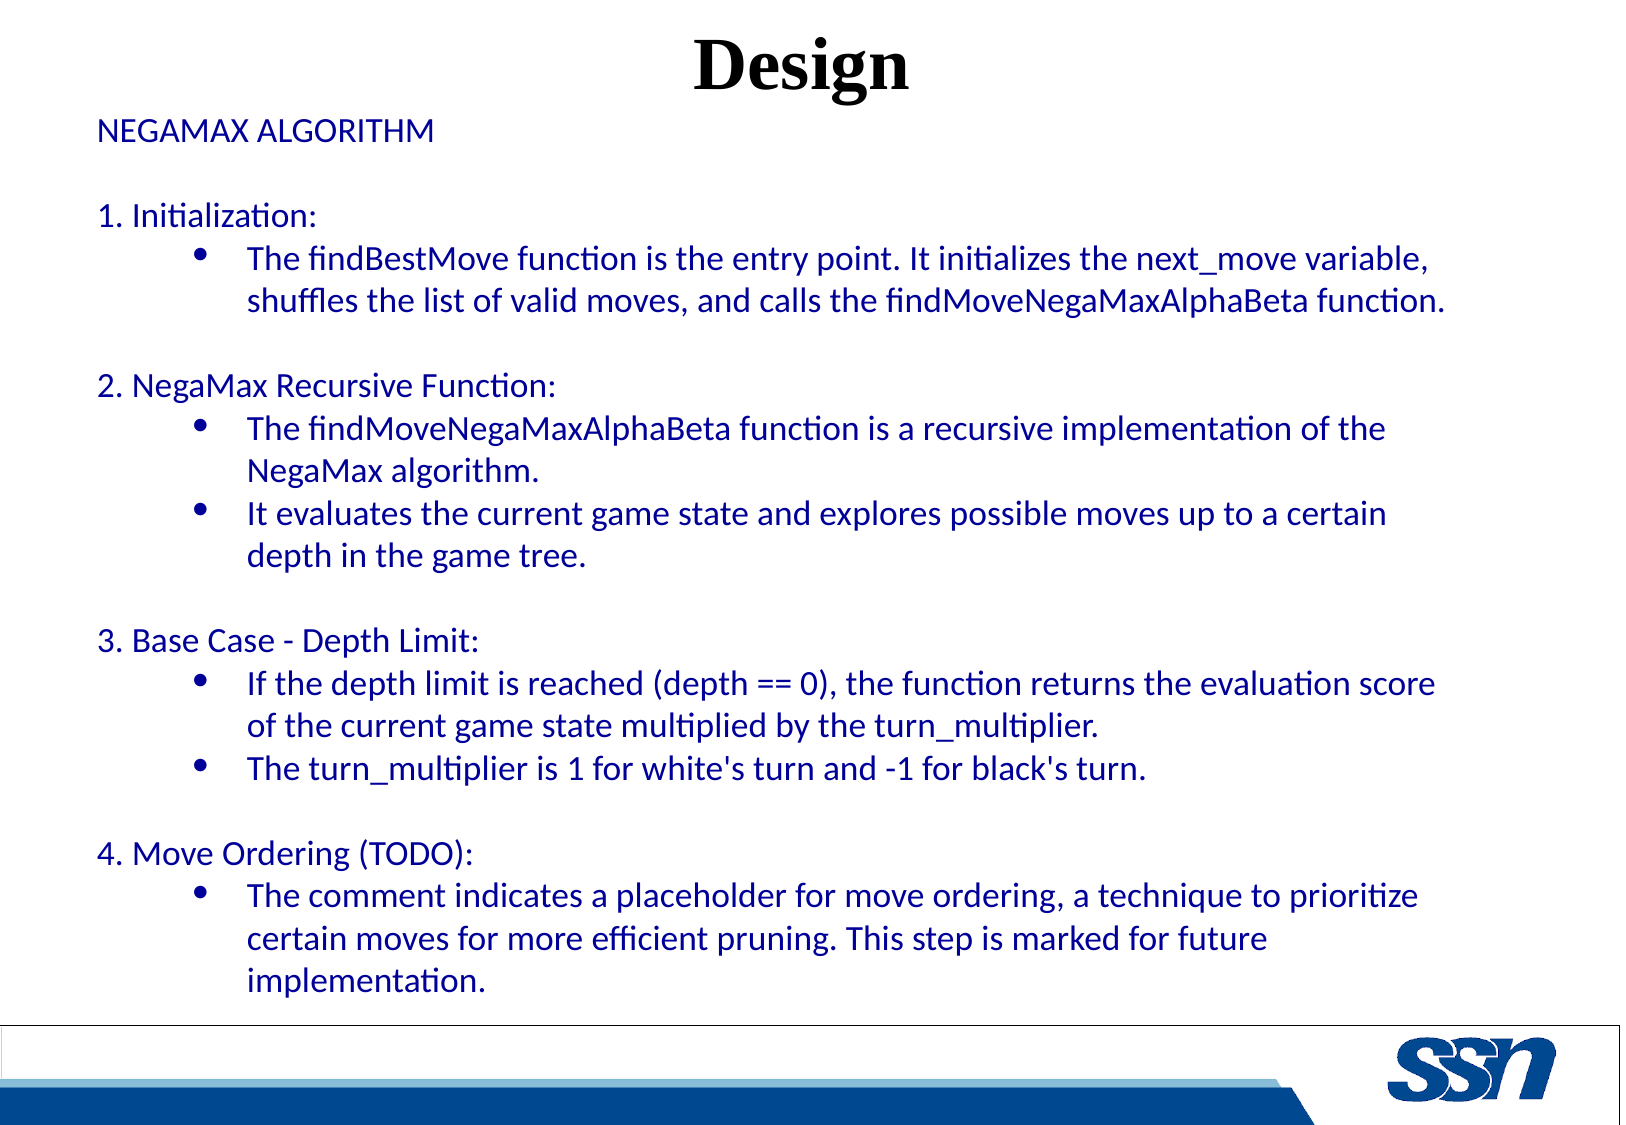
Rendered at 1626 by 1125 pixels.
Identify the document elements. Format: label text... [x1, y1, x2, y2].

list NEGAMAX ALGORITHM 1. Initialization: The findBestMove function is the entry point. It initializes the next_move variable, shuffles the list of valid moves, and calls the findMoveNegaMaxAlphaBeta function. 2. NegaMax Recursive Function: The findMoveNegaMaxAlphaBeta function is a recursive implementation of the NegaMax algorithm. It evaluates the current game state and explores possible moves up to a certain depth in the game tree. 3. Base Case - Depth Limit: If the depth limit is reached (depth == 0), the function returns the evaluation score of the current game state multiplied by the turn_multiplier. The turn_multiplier is 1 for white's turn and -1 for black's turn. 4. Move Ordering (TODO): The comment indicates a placeholder for move ordering, a technique to prioritize certain moves for more efficient pruning. This step is marked for future implementation. [81, 99, 1463, 1065]
picture [0, 1024, 1620, 1125]
title Design [111, 0, 1493, 149]
